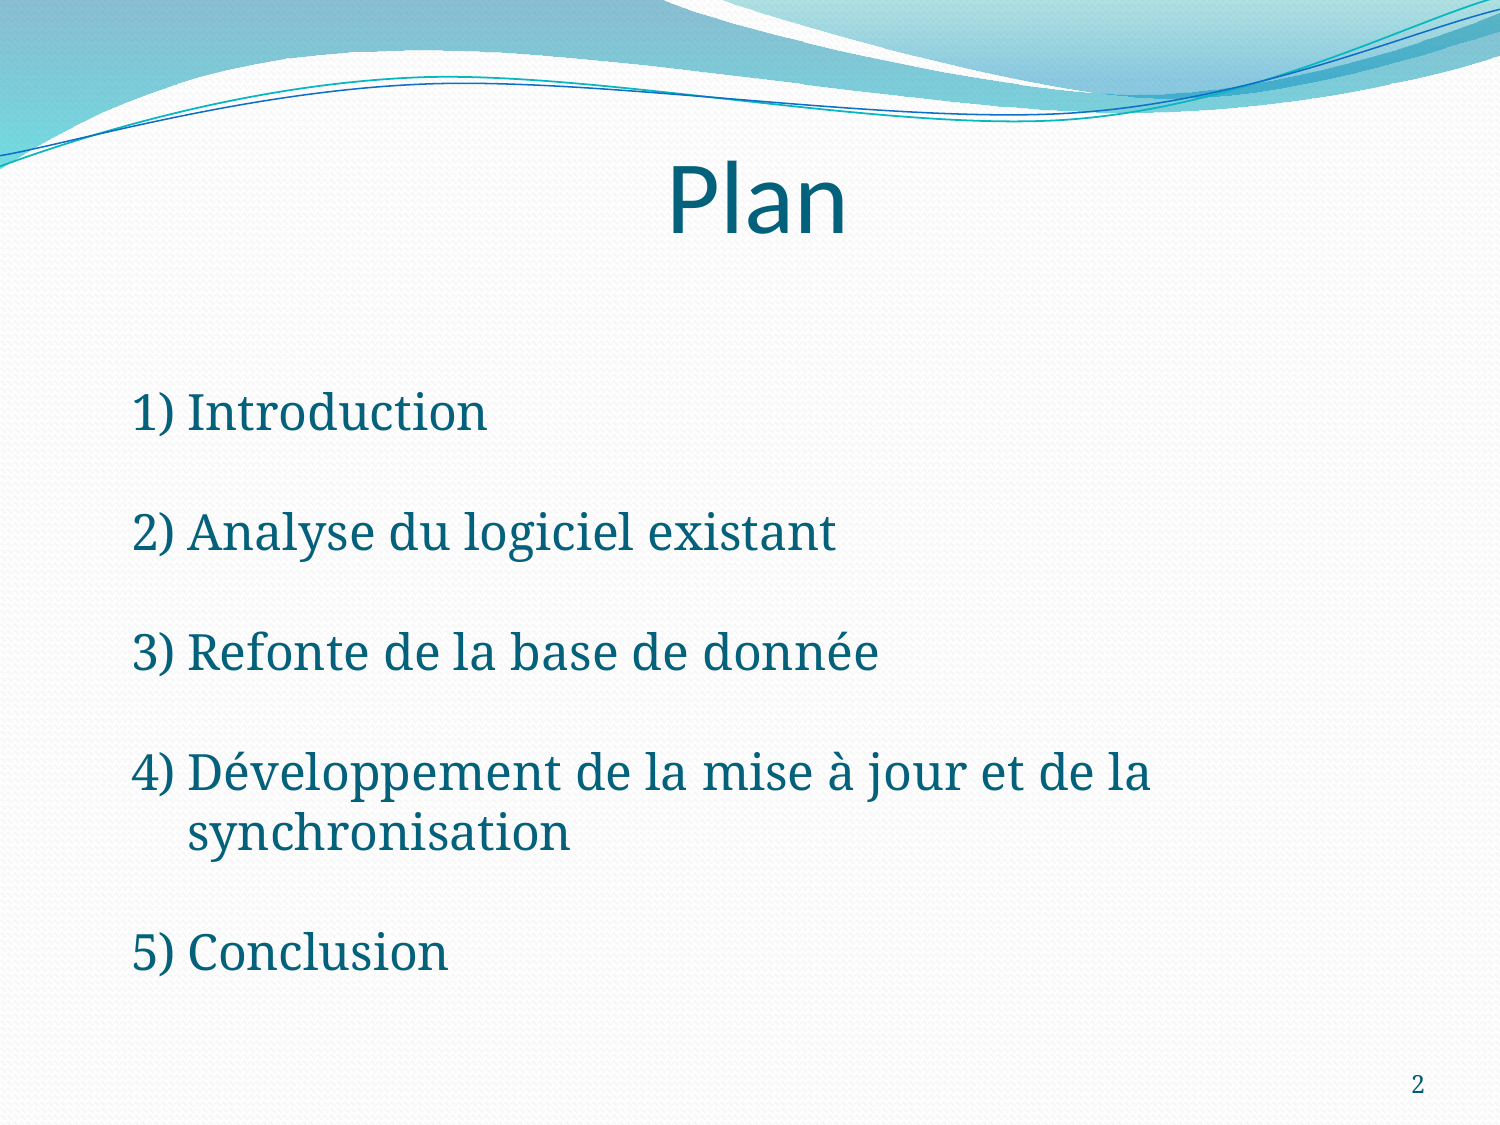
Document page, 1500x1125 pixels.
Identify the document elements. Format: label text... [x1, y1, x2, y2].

title Plan [76, 66, 1440, 254]
slide_number 2 [1299, 1042, 1425, 1103]
text_box Introduction Analyse du logiciel existant Refonte de la base de donnée Développement de la mise à jour et de la synchronisation Conclusion [41, 373, 1471, 1109]
